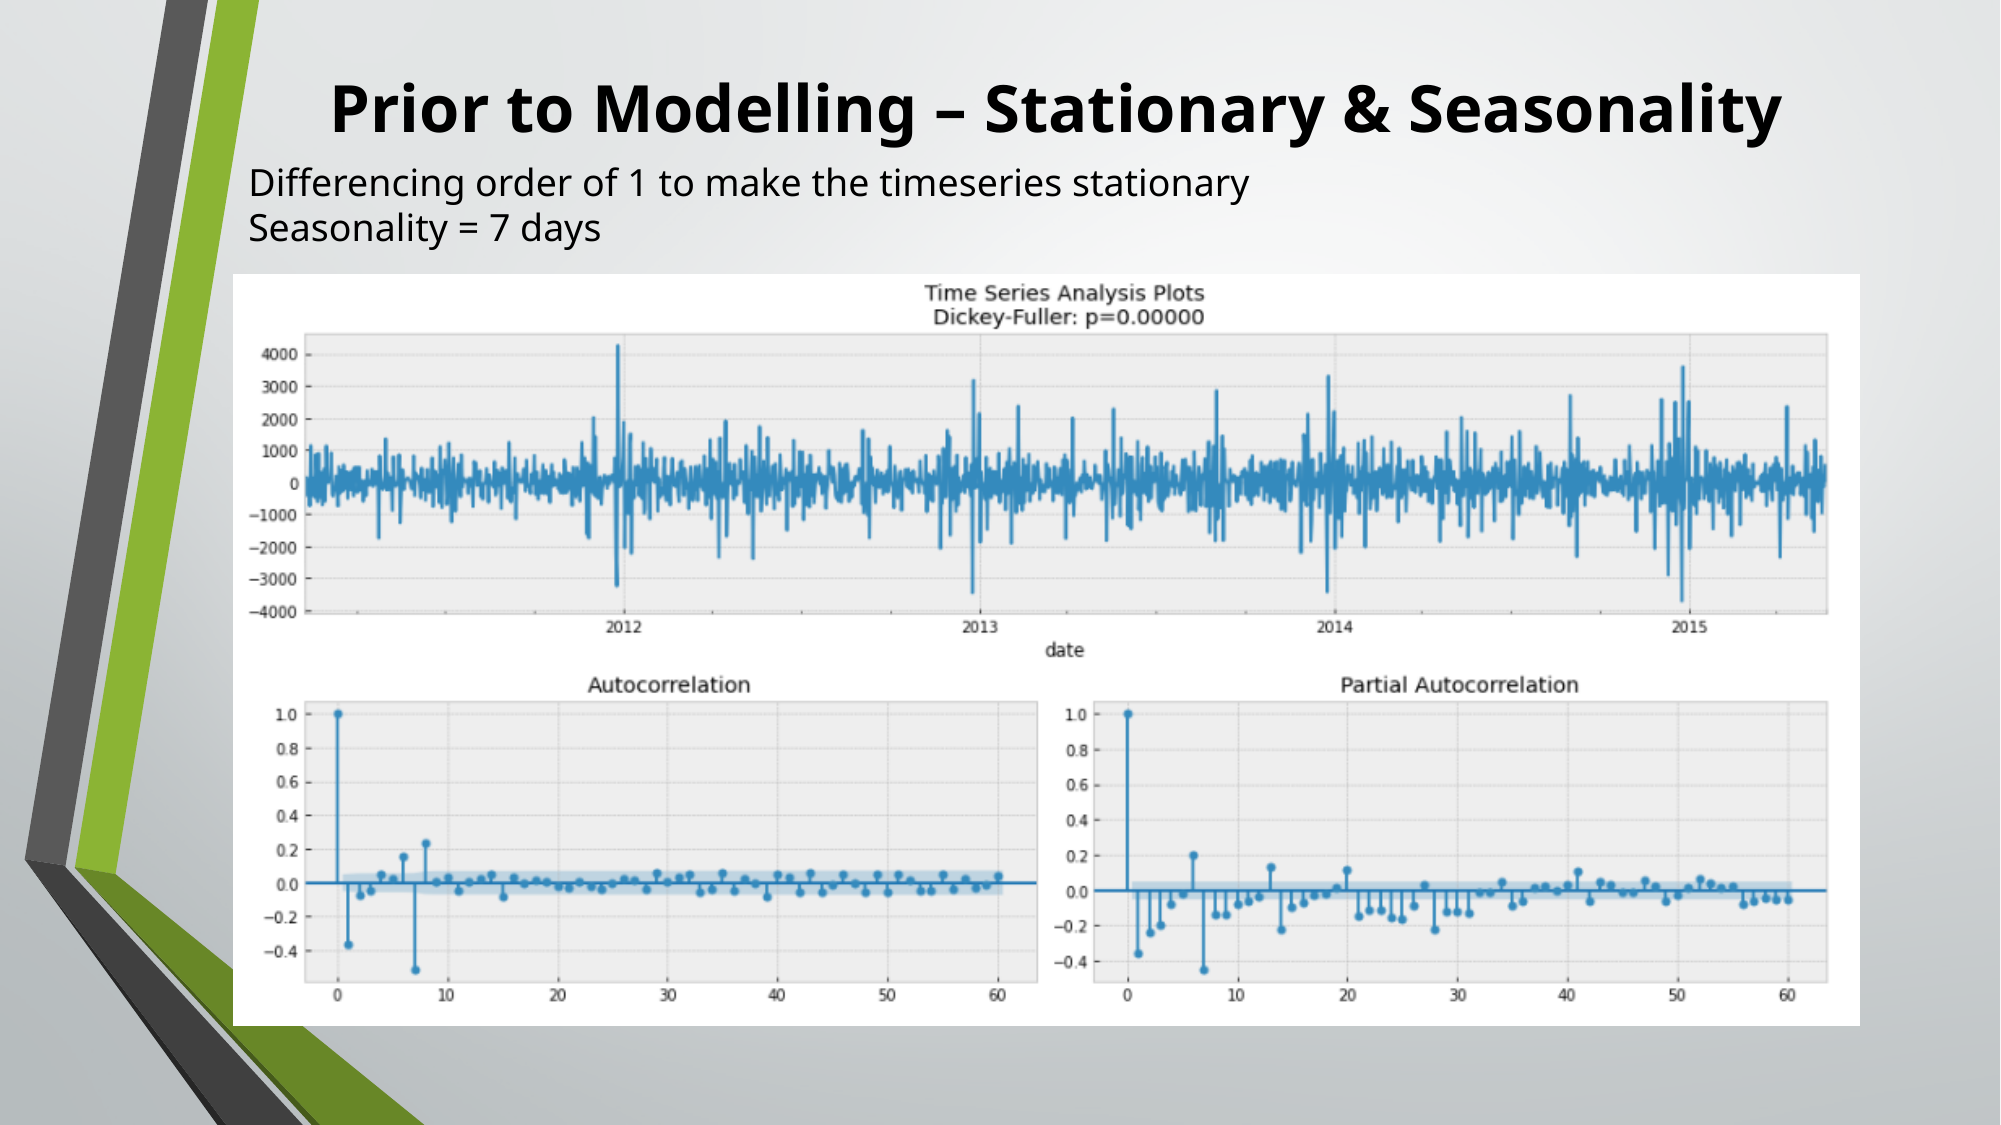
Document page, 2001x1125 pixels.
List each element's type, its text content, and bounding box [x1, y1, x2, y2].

title Prior to Modelling – Stationary & Seasonality [235, 31, 1879, 183]
text_box [137, 372, 233, 522]
text_box Differencing order of 1 to make the timeseries stationary Seasonality = 7 days [233, 151, 1840, 257]
picture [233, 274, 1860, 1026]
